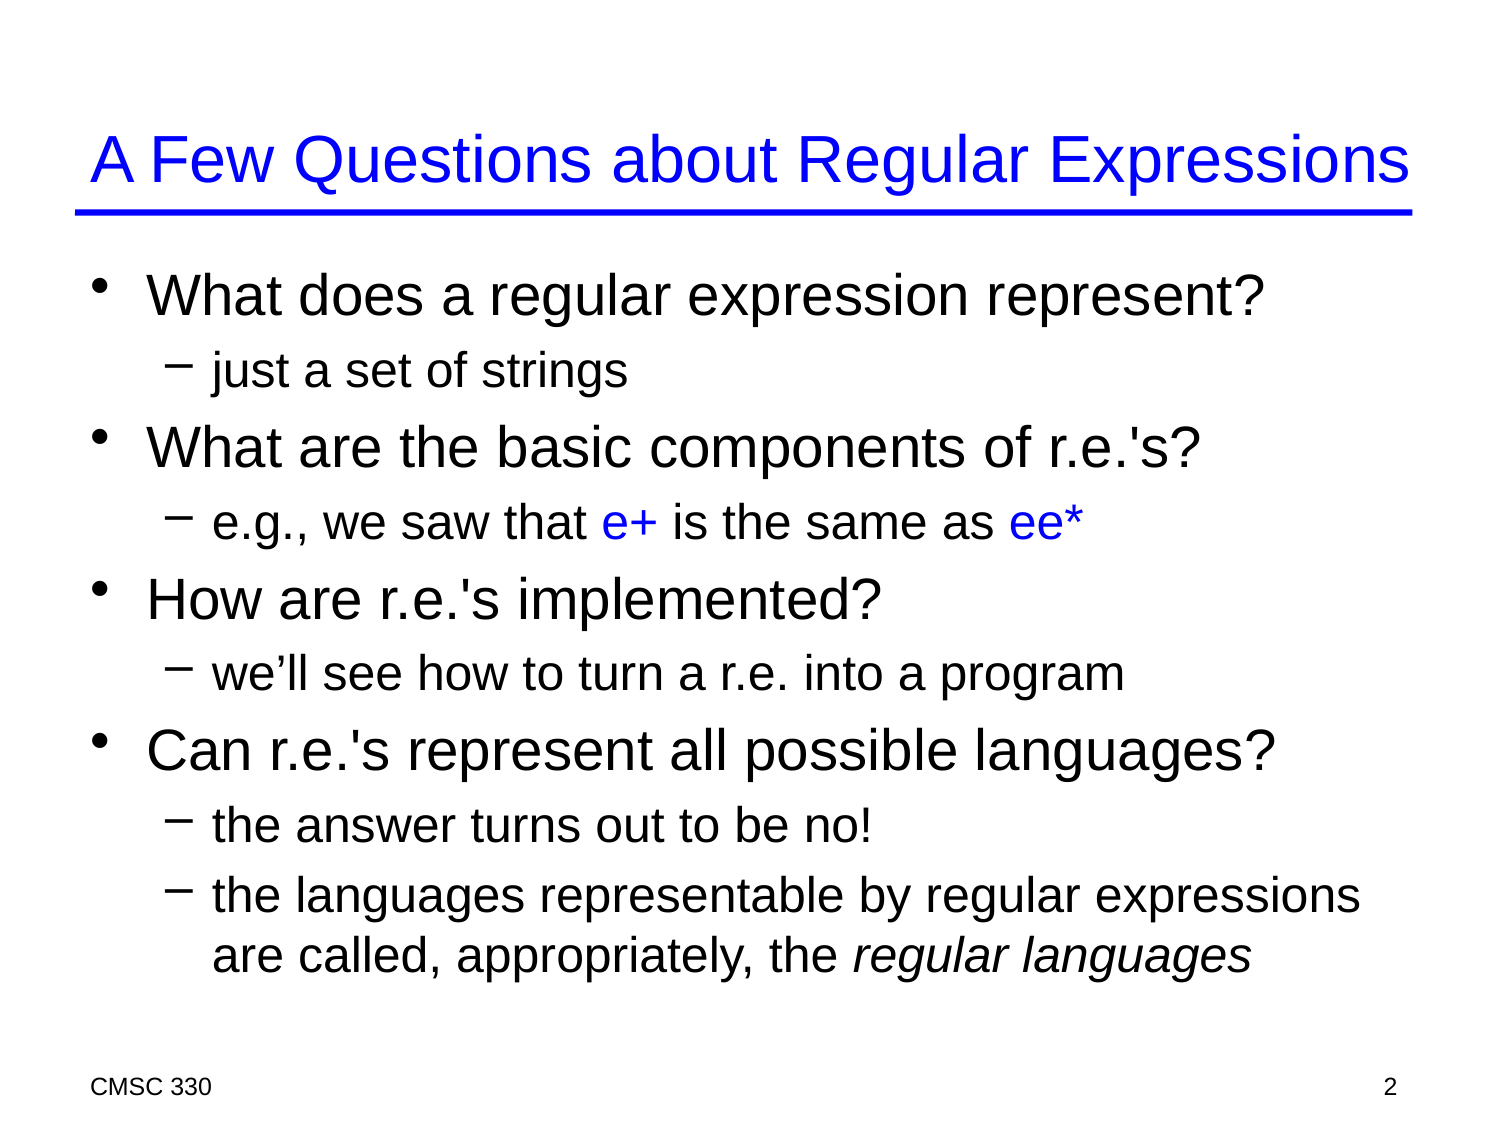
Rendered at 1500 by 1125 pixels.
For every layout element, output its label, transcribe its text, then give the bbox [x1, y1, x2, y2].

slide_number 2 [1099, 1062, 1413, 1101]
footer CMSC 330 [74, 1062, 988, 1101]
title A Few Questions about Regular Expressions [74, 99, 1451, 213]
list What does a regular expression represent? just a set of strings What are the basic components of r.e.'s? e.g., we saw that e+ is the same as ee* How are r.e.'s implemented? we’ll see how to turn a r.e. into a program Can r.e.'s represent all possible languages? the answer turns out to be no! the languages representable by regular expressions are called, appropriately, the regular languages [74, 249, 1413, 1051]
